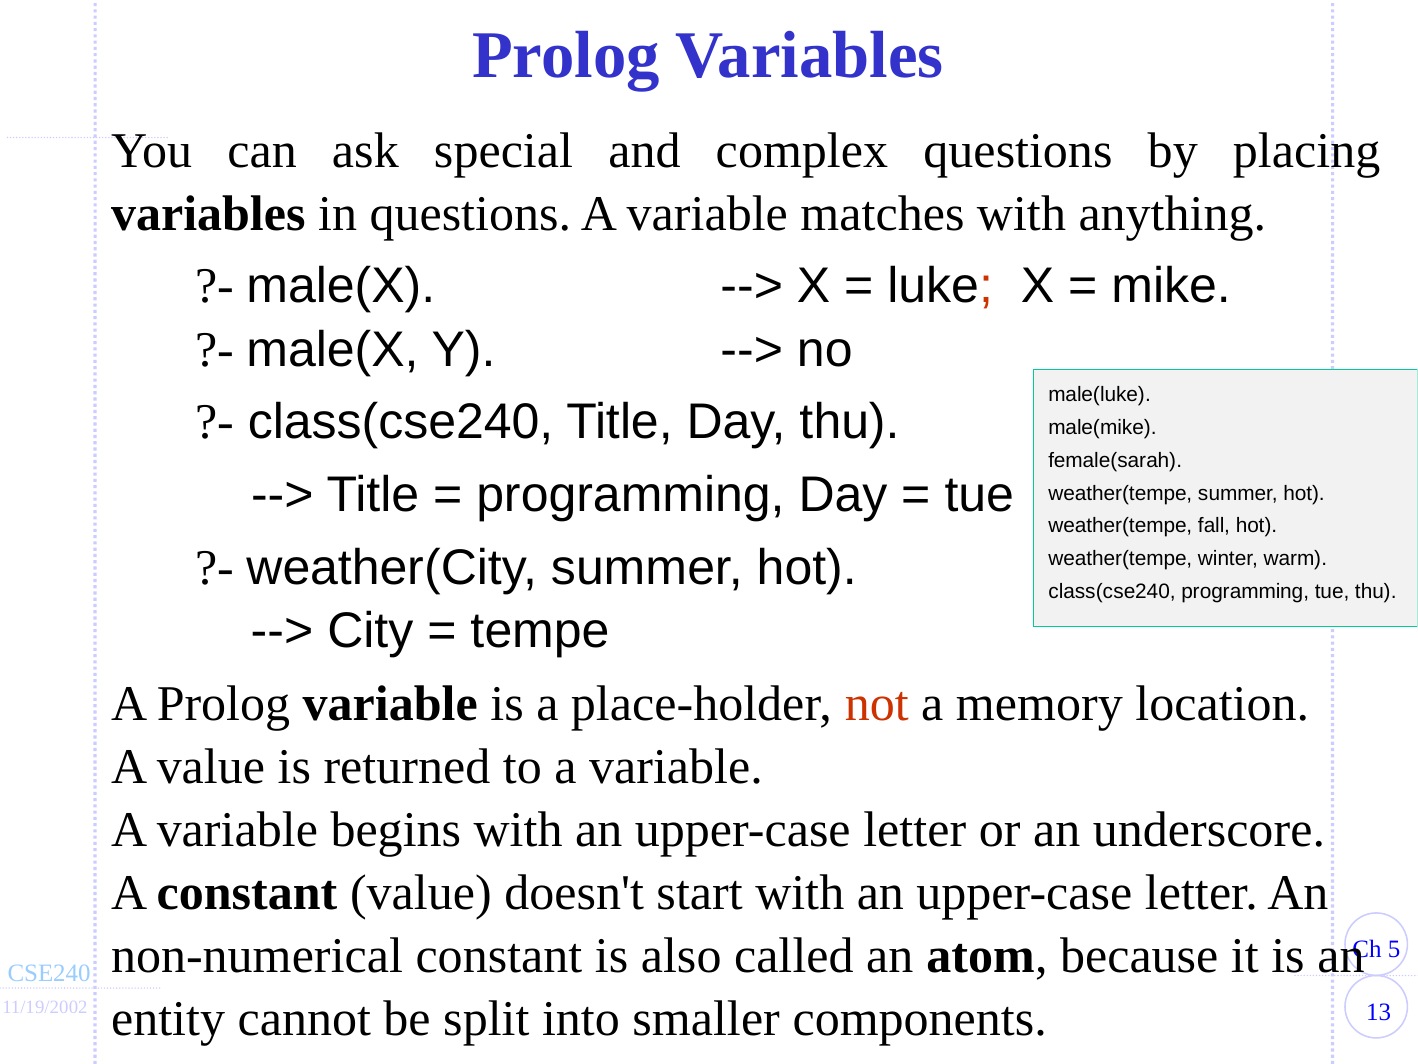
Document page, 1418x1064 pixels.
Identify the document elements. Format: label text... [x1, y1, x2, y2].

text_box male(luke). male(mike). female(sarah). weather(tempe, summer, hot). weather(tempe, fall, hot). weather(tempe, winter, warm). class(cse240, programming, tue, thu). [1033, 369, 1418, 627]
text_box Prolog Variables [104, 6, 1313, 106]
text_box You can ask special and complex questions by placing variables in questions. A variable matches with anything. ?- male(X). --> X = luke; X = mike. ?- male(X, Y). --> no ?- class(cse240, Title, Day, thu). --> Title = programming, Day = tue ?- weather(City, summer, hot). --> City = tempe A Prolog variable is a place-holder, not a memory location. A value is returned to a variable. A variable begins with an upper-case letter or an underscore. A constant (value) doesn't start with an upper-case letter. An non-numerical constant is also called an atom, because it is an entity cannot be split into smaller components. [96, 106, 1397, 1045]
